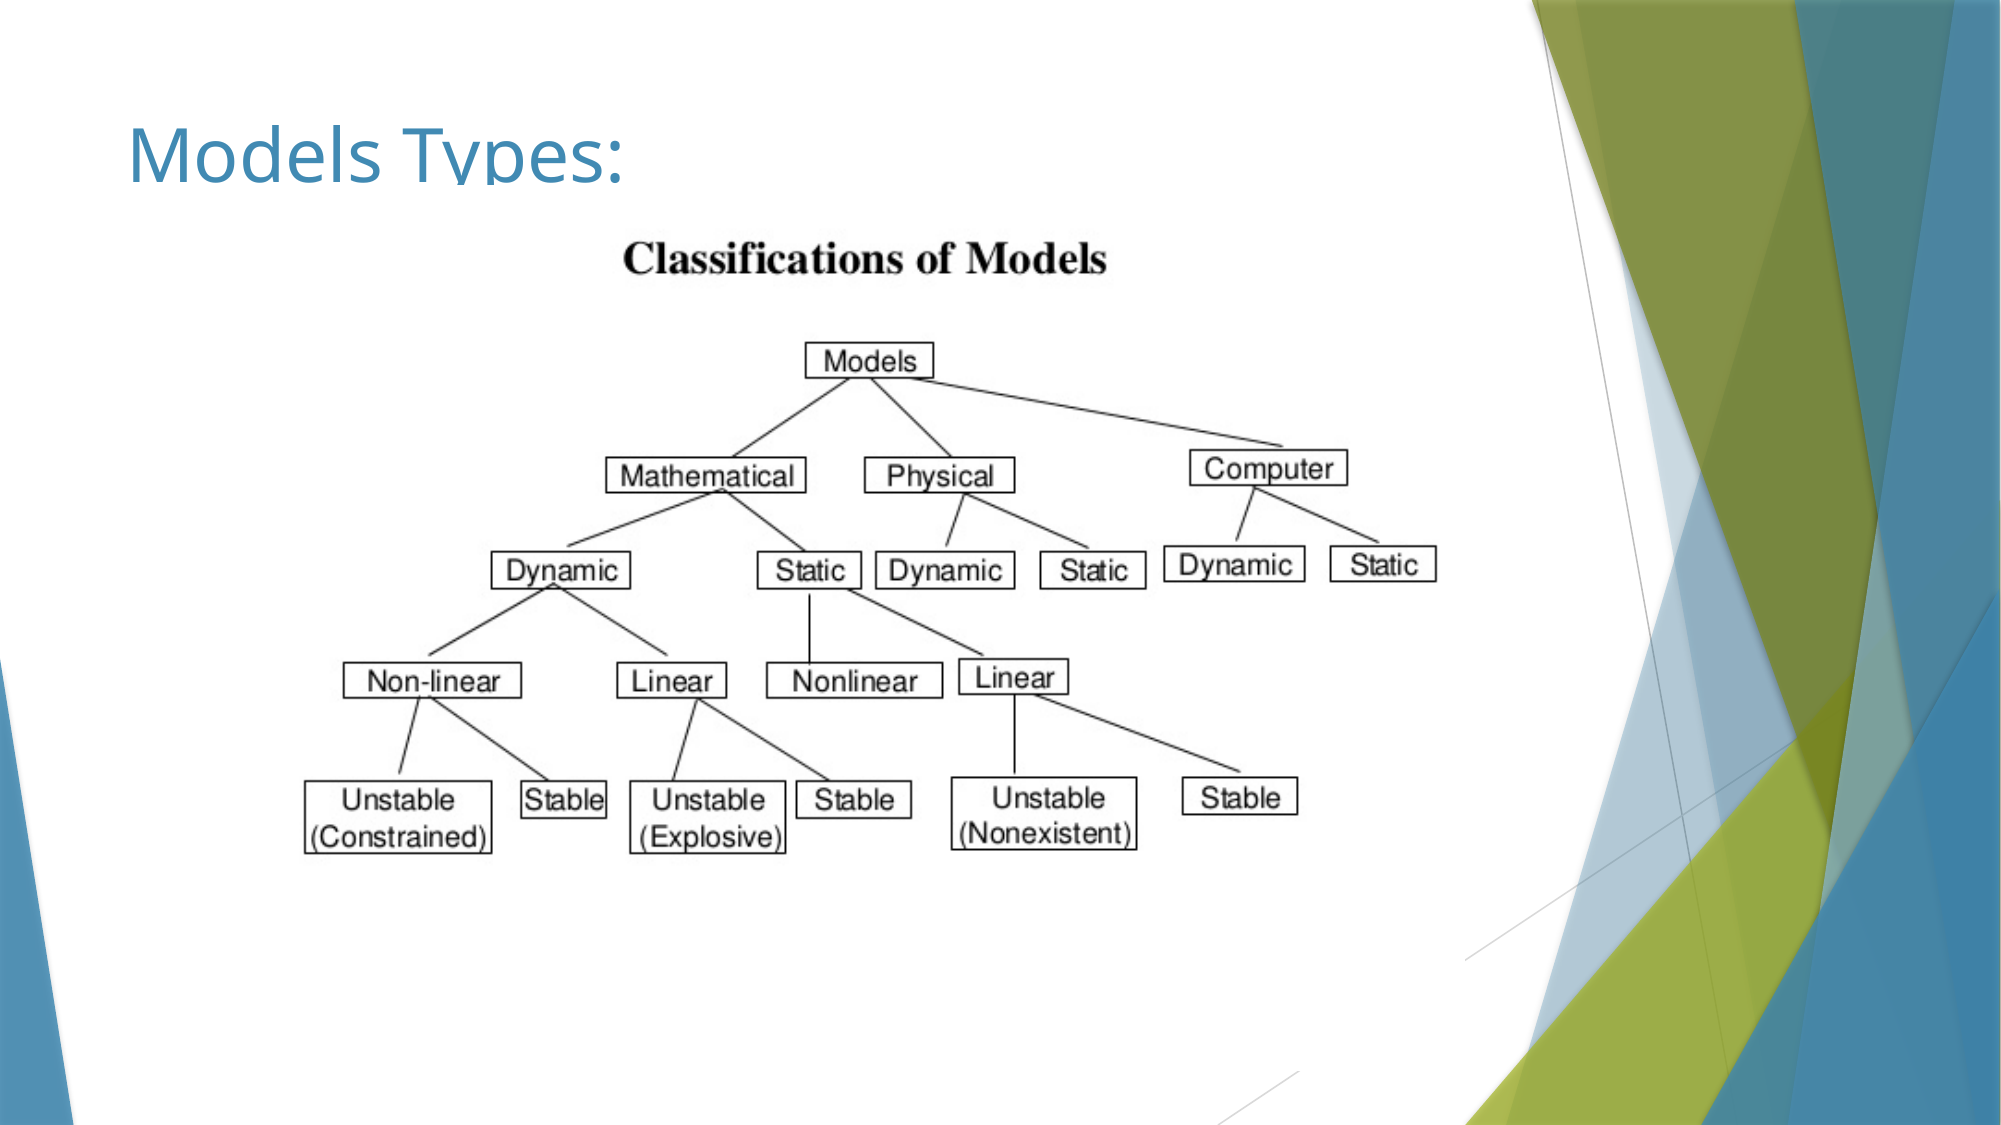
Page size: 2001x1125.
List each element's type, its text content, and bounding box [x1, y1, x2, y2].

title Models Types: [111, 99, 1964, 1071]
picture [285, 185, 1465, 1071]
